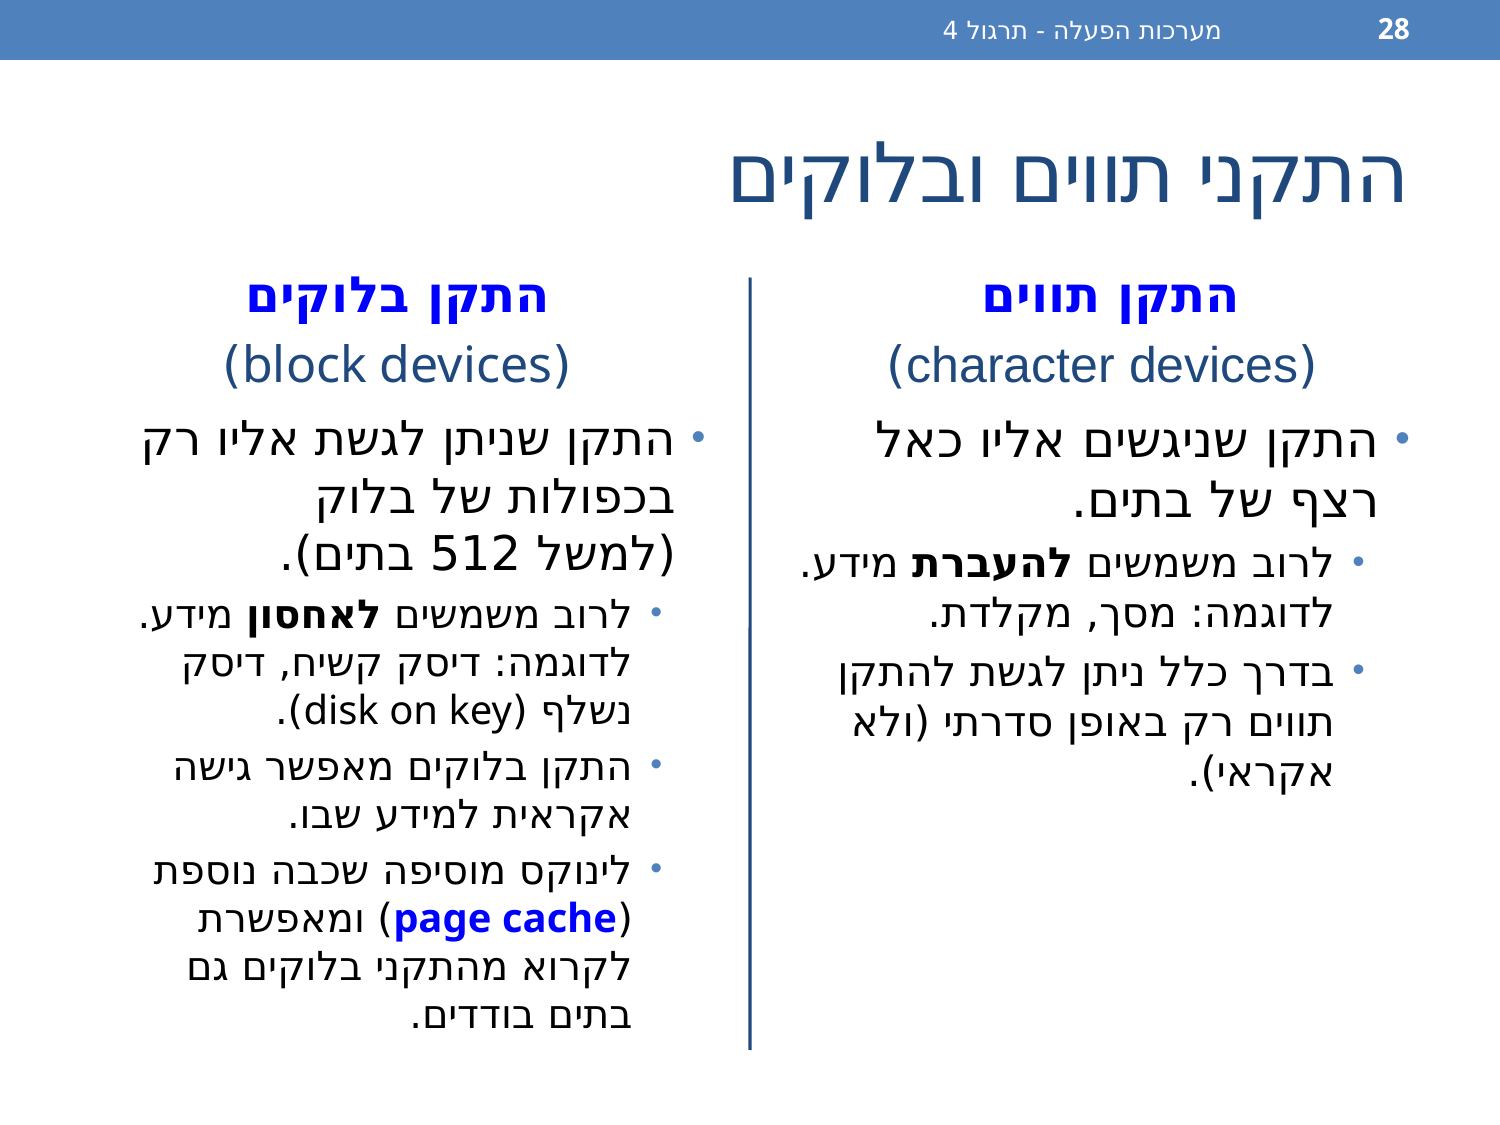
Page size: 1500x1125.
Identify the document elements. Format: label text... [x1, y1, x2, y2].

footer מערכות הפעלה - תרגול 4 [562, 3, 1238, 57]
list התקן שניגשים אליו כאל רצף של בתים. לרוב משמשים להעברת מידע. לדוגמה: מסך, מקלדת. בדרך כלל ניתן לגשת להתקן תווים רק באופן סדרתי (ולא אקראי). [780, 399, 1425, 1049]
list התקן תווים (character devices) [780, 275, 1425, 380]
list התקן שניתן לגשת אליו רק בכפולות של בלוק (למשל 512 בתים). לרוב משמשים לאחסון מידע. לדוגמה: דיסק קשיח, דיסק נשלף (disk on key). התקן בלוקים מאפשר גישה אקראית למידע שבו. לינוקס מוסיפה שכבה נוספת (page cache) ומאפשרת לקרוא מהתקני בלוקים גם בתים בודדים. [75, 399, 720, 1049]
list התקן בלוקים (block devices) [75, 275, 720, 380]
slide_number 28 [1250, 3, 1425, 57]
title התקני תווים ובלוקים [75, 87, 1425, 250]
